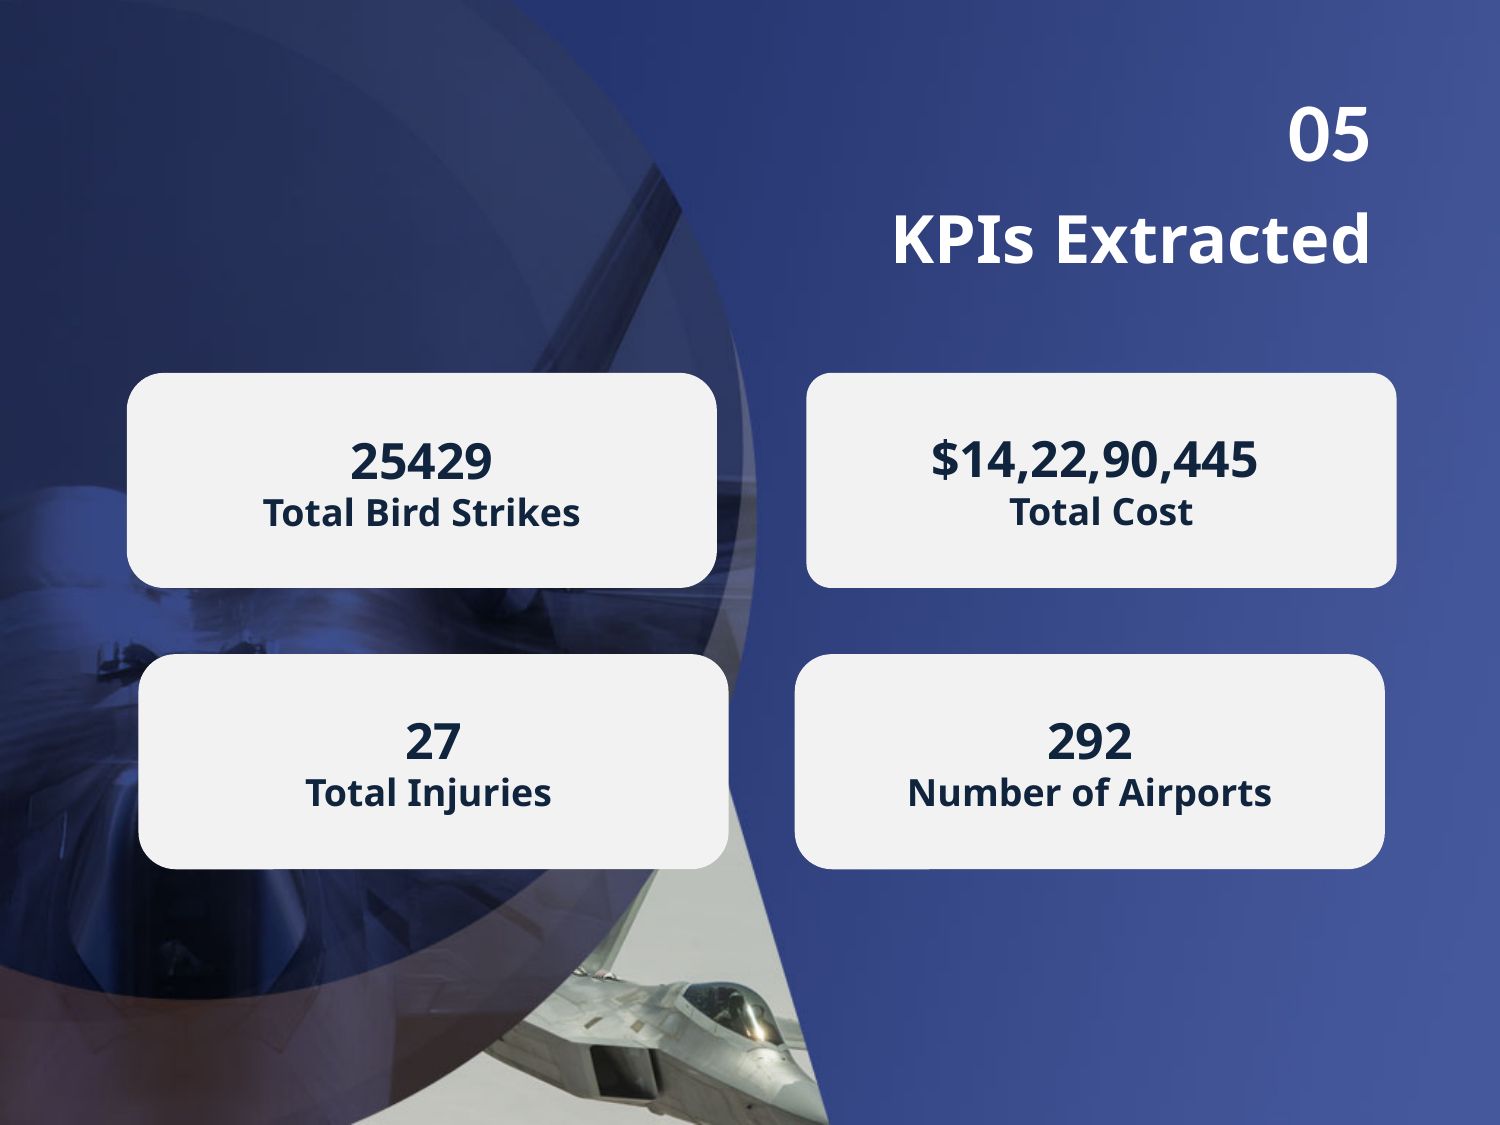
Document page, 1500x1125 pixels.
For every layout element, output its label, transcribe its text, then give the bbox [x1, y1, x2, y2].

text_box 292 Number of Airports [794, 654, 1385, 870]
text_box 25429 Total Bird Strikes [164, 421, 680, 542]
text_box [126, 372, 717, 588]
text_box 27 Total Injuries [138, 654, 729, 870]
picture [0, 0, 1500, 1125]
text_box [749, 70, 1389, 287]
text_box $14,22,90,445 Total Cost [806, 372, 1397, 588]
